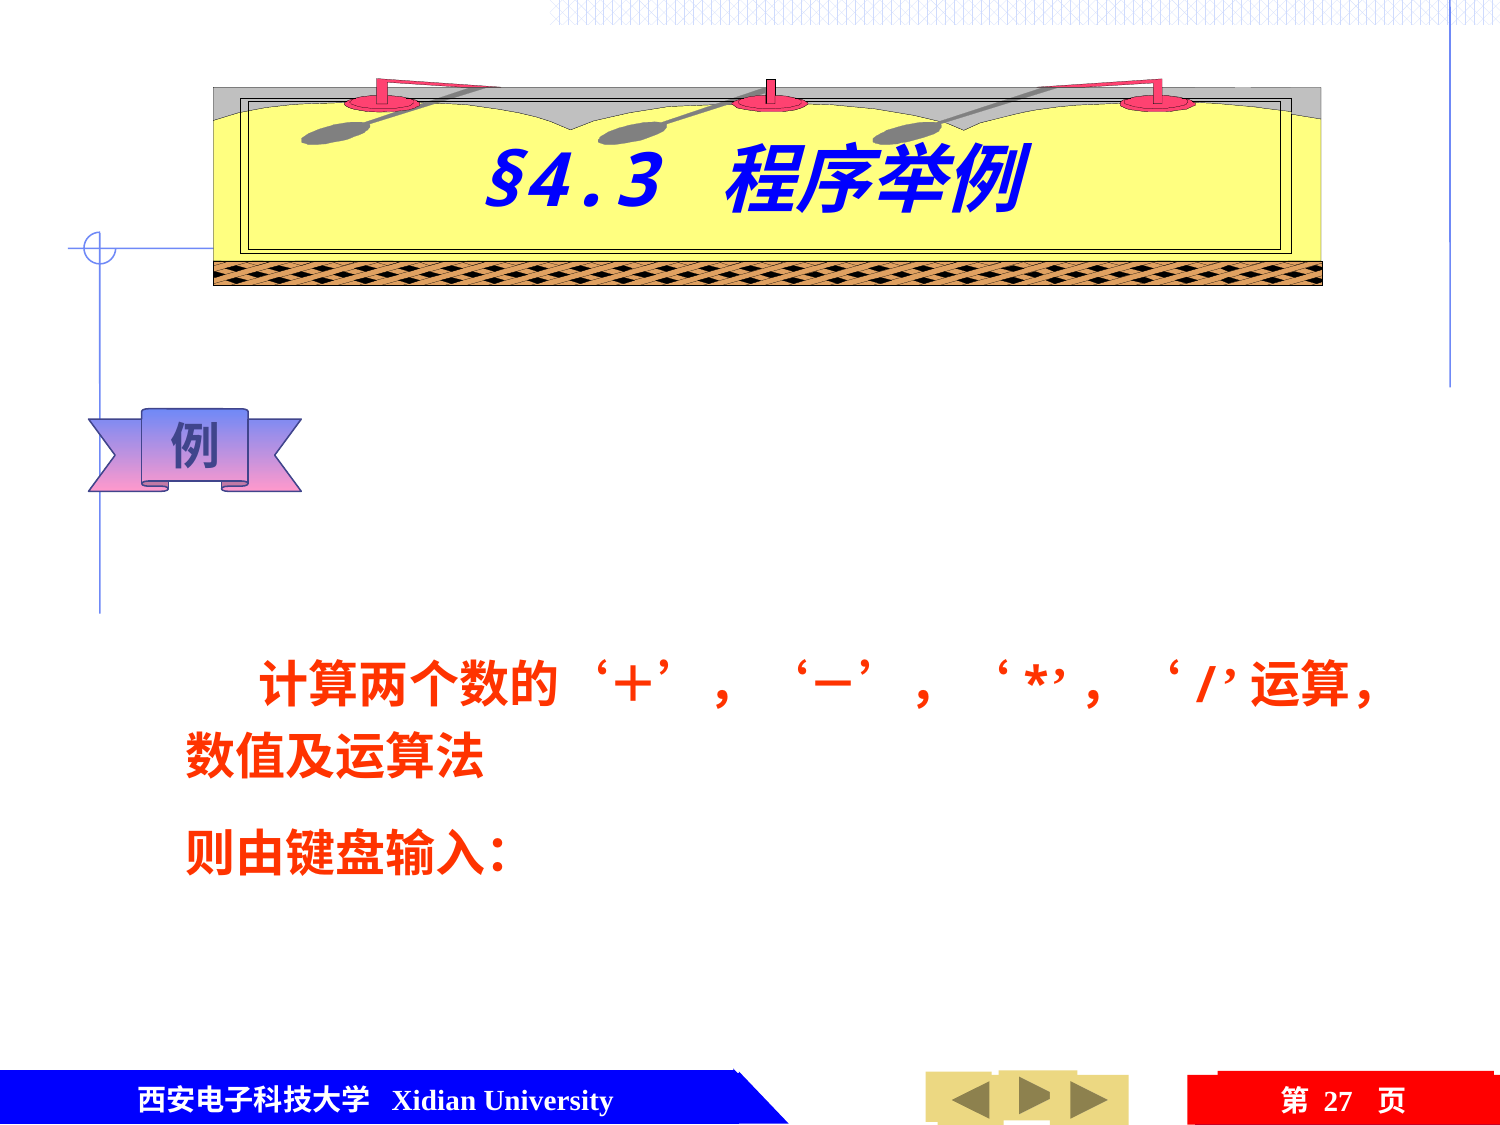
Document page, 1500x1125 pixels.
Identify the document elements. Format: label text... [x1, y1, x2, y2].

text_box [0, 1073, 788, 1124]
text_box 例 [88, 408, 302, 492]
text_box 第 27 页 [1187, 1074, 1500, 1125]
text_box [88, 77, 1410, 287]
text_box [937, 1074, 1129, 1125]
text_box 计算两个数的‘＋’，‘－’，‘*’，‘/’运算，数值及运算法 则由键盘输入： [171, 633, 1435, 889]
